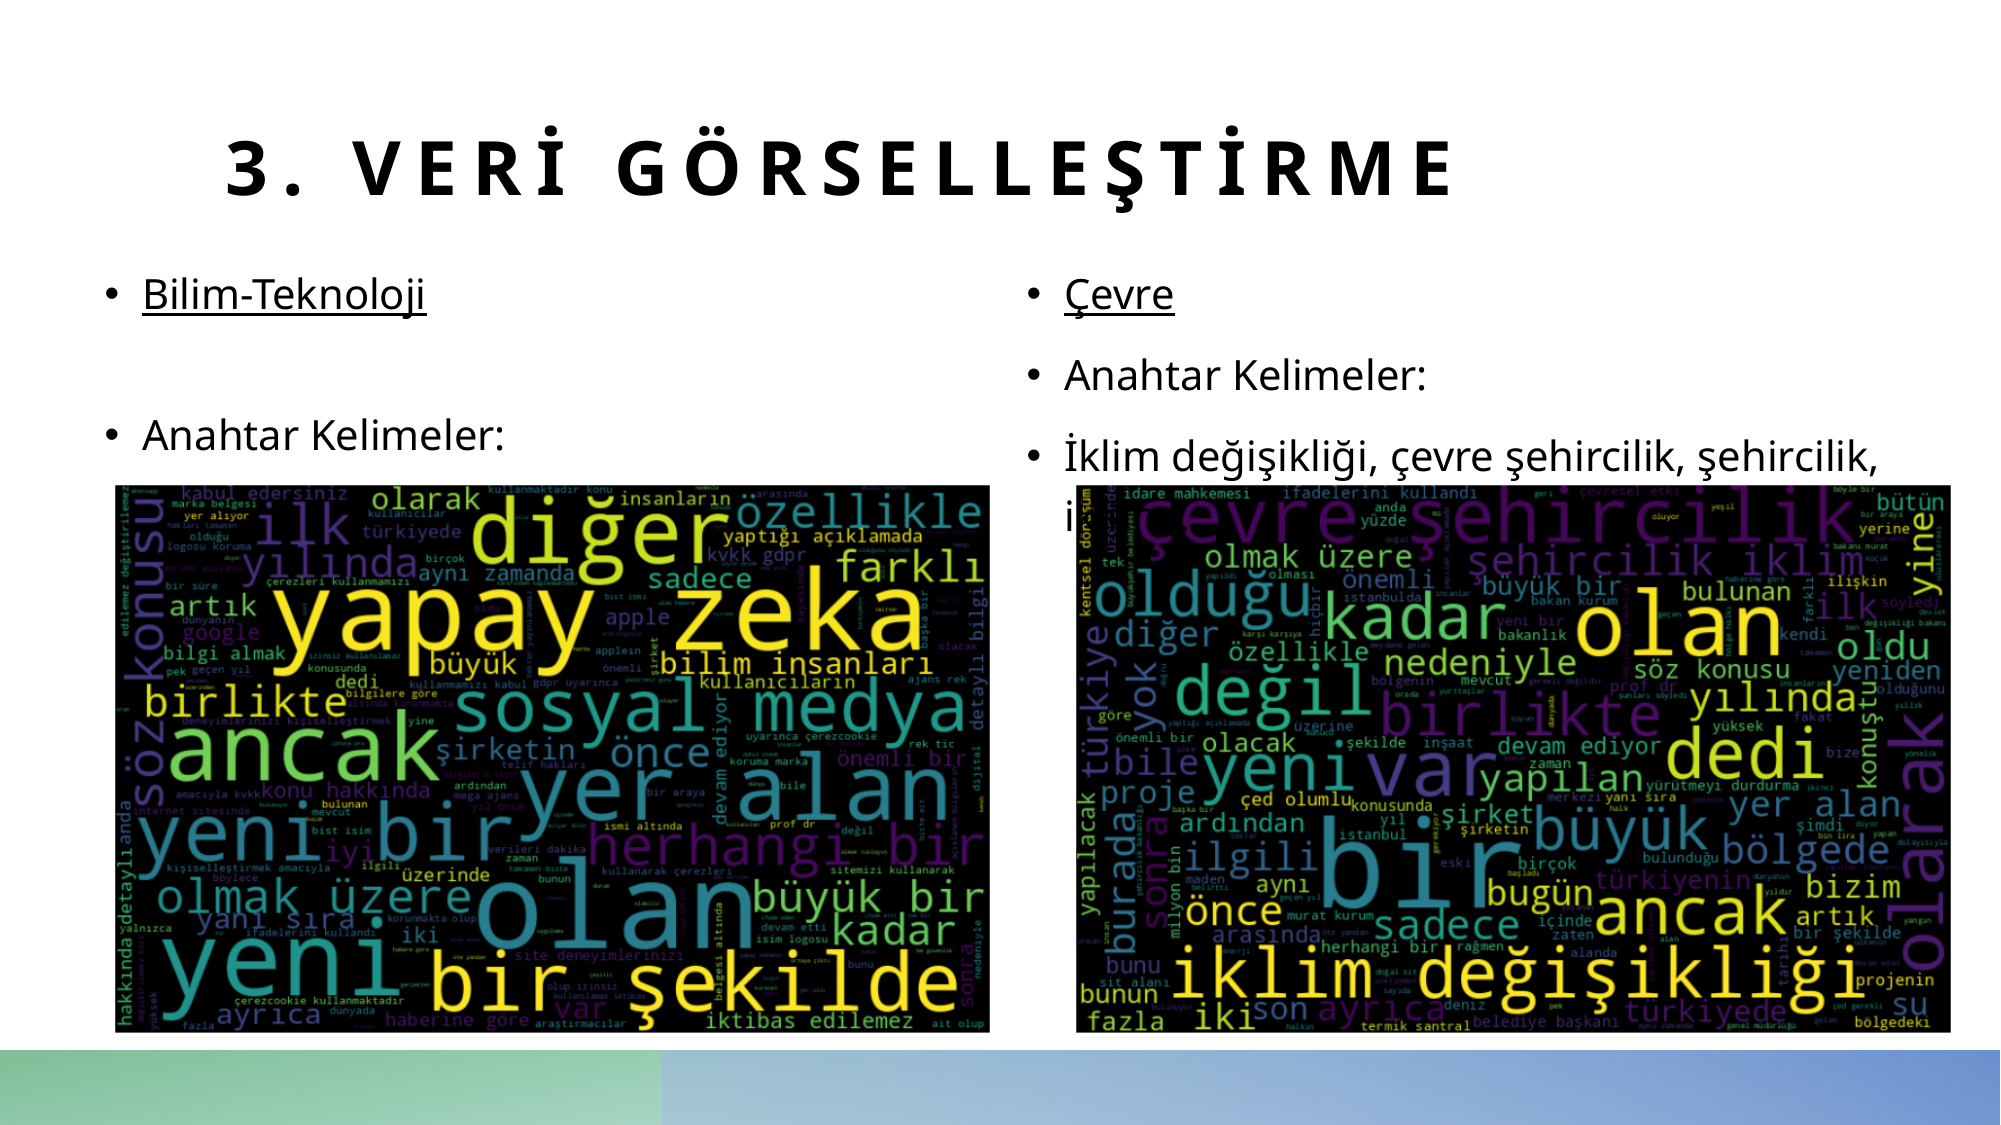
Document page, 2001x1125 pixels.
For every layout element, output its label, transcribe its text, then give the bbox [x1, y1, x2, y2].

picture [104, 474, 1000, 1044]
list Bilim-Teknoloji Anahtar Kelimeler: Yapay zeka, sosyal medya, yeni, diğer, bir şekilde… [104, 257, 1026, 996]
text_box Çevre Anahtar Kelimeler: İklim değişikliği, çevre şehircilik, şehircilik, iklim… [1026, 257, 1949, 996]
title 3. Veri görselleştirme [225, 7, 1905, 211]
picture [1064, 474, 1961, 1044]
